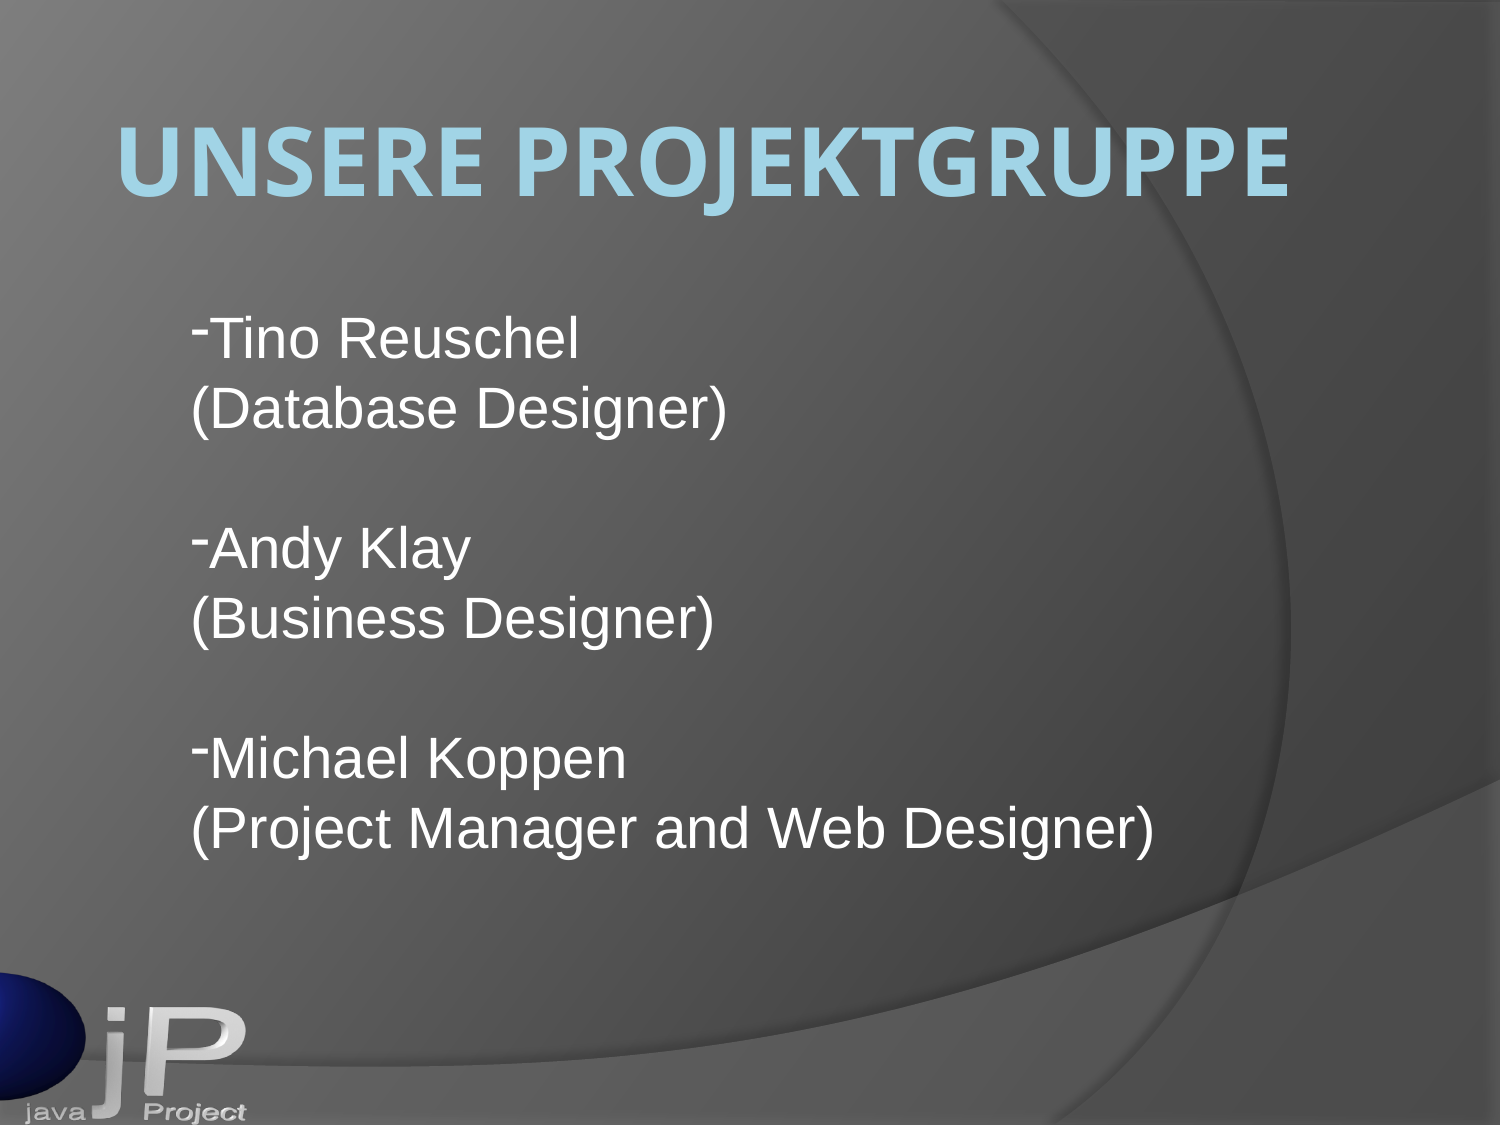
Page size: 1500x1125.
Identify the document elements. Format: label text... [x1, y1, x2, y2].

title Unsere Projektgruppe [58, 93, 1348, 270]
text_box Tino Reuschel (Database Designer) Andy Klay (Business Designer) Michael Koppen (Project Manager and Web Designer) [175, 292, 1243, 913]
picture [0, 972, 247, 1125]
